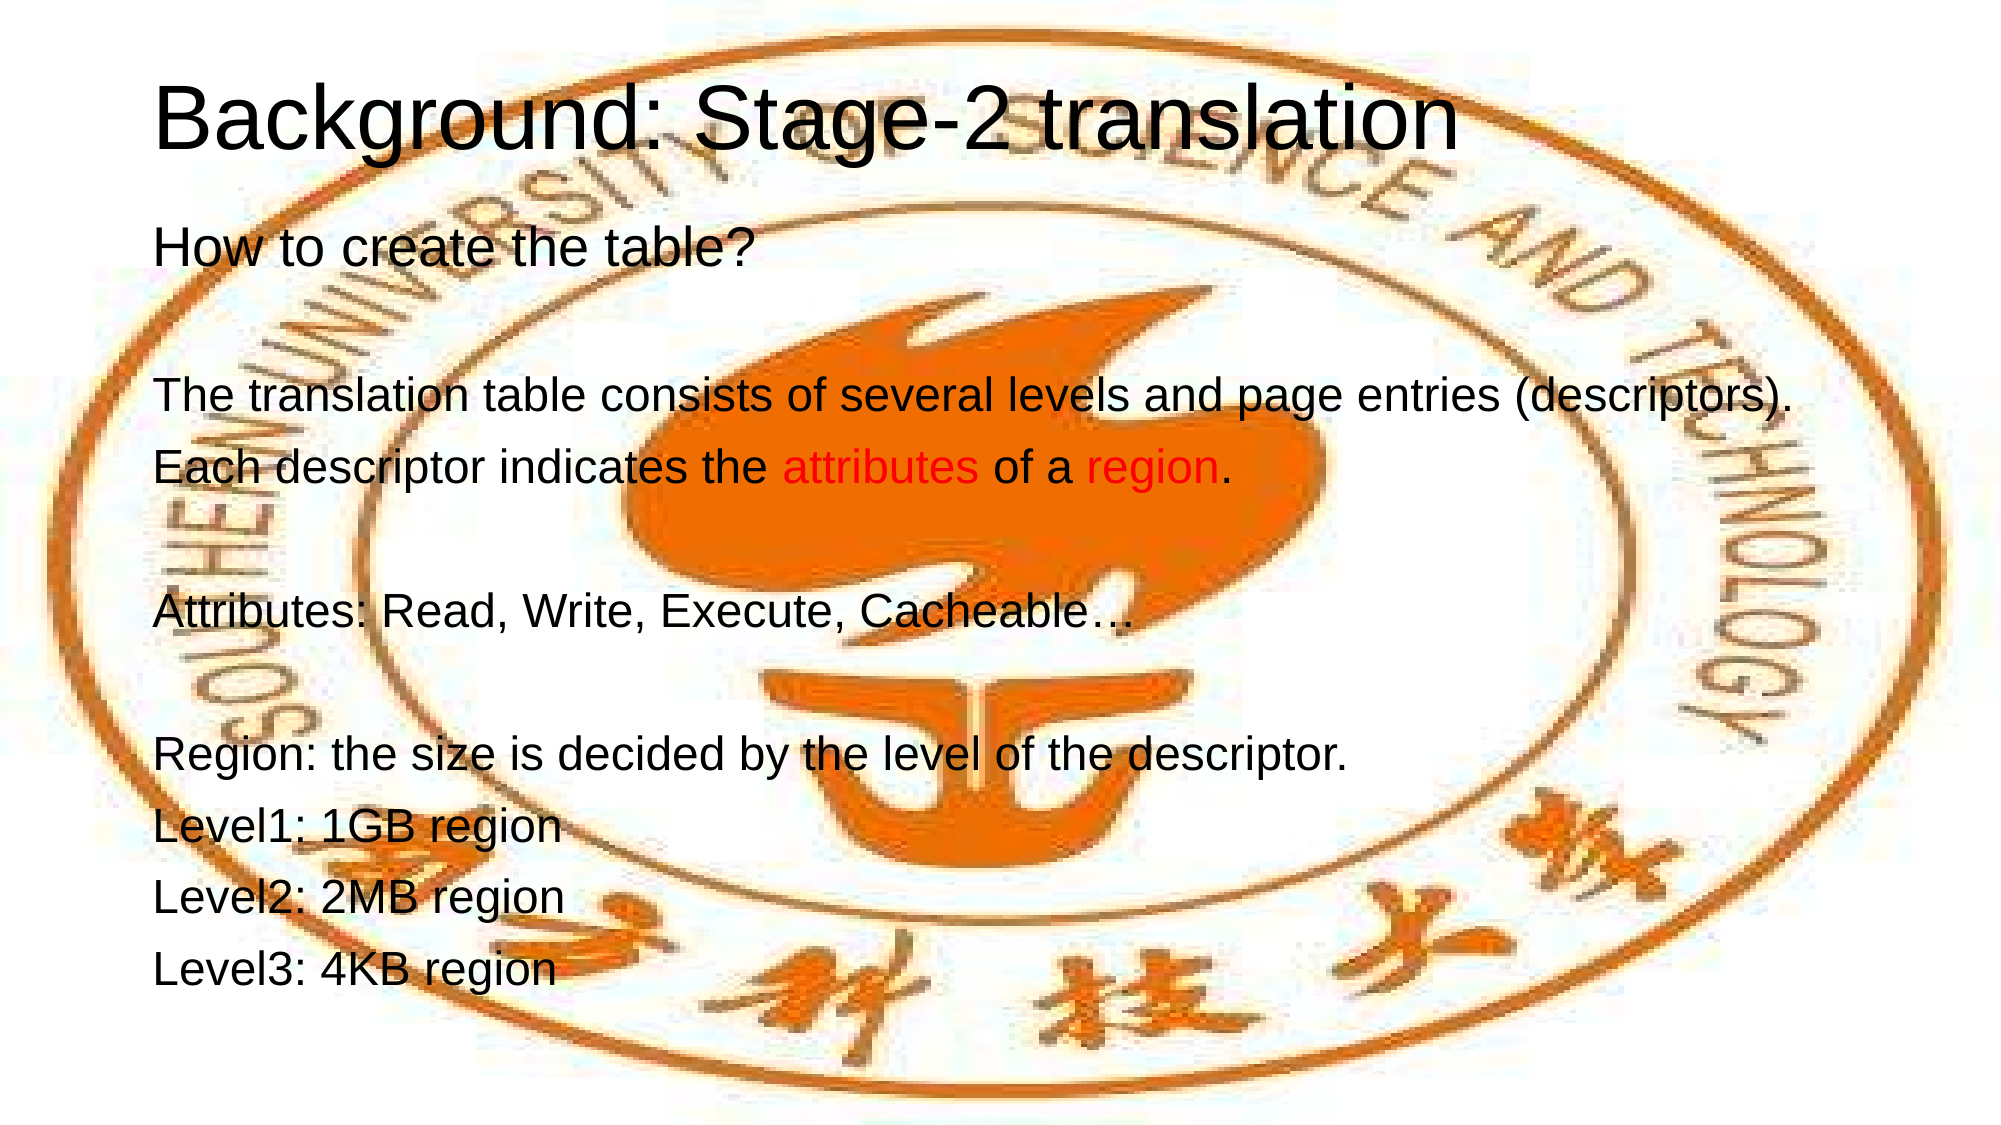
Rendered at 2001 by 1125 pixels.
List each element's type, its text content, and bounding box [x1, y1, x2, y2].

title Background: Stage-2 translation [137, 59, 1863, 181]
list How to create the table? The translation table consists of several levels and page entries (descriptors). Each descriptor indicates the attributes of a region. Attributes: Read, Write, Execute, Cacheable… Region: the size is decided by the level of the descriptor. Level1: 1GB region Level2: 2MB region Level3: 4KB region [137, 210, 1863, 1014]
picture [0, 0, 2001, 1125]
